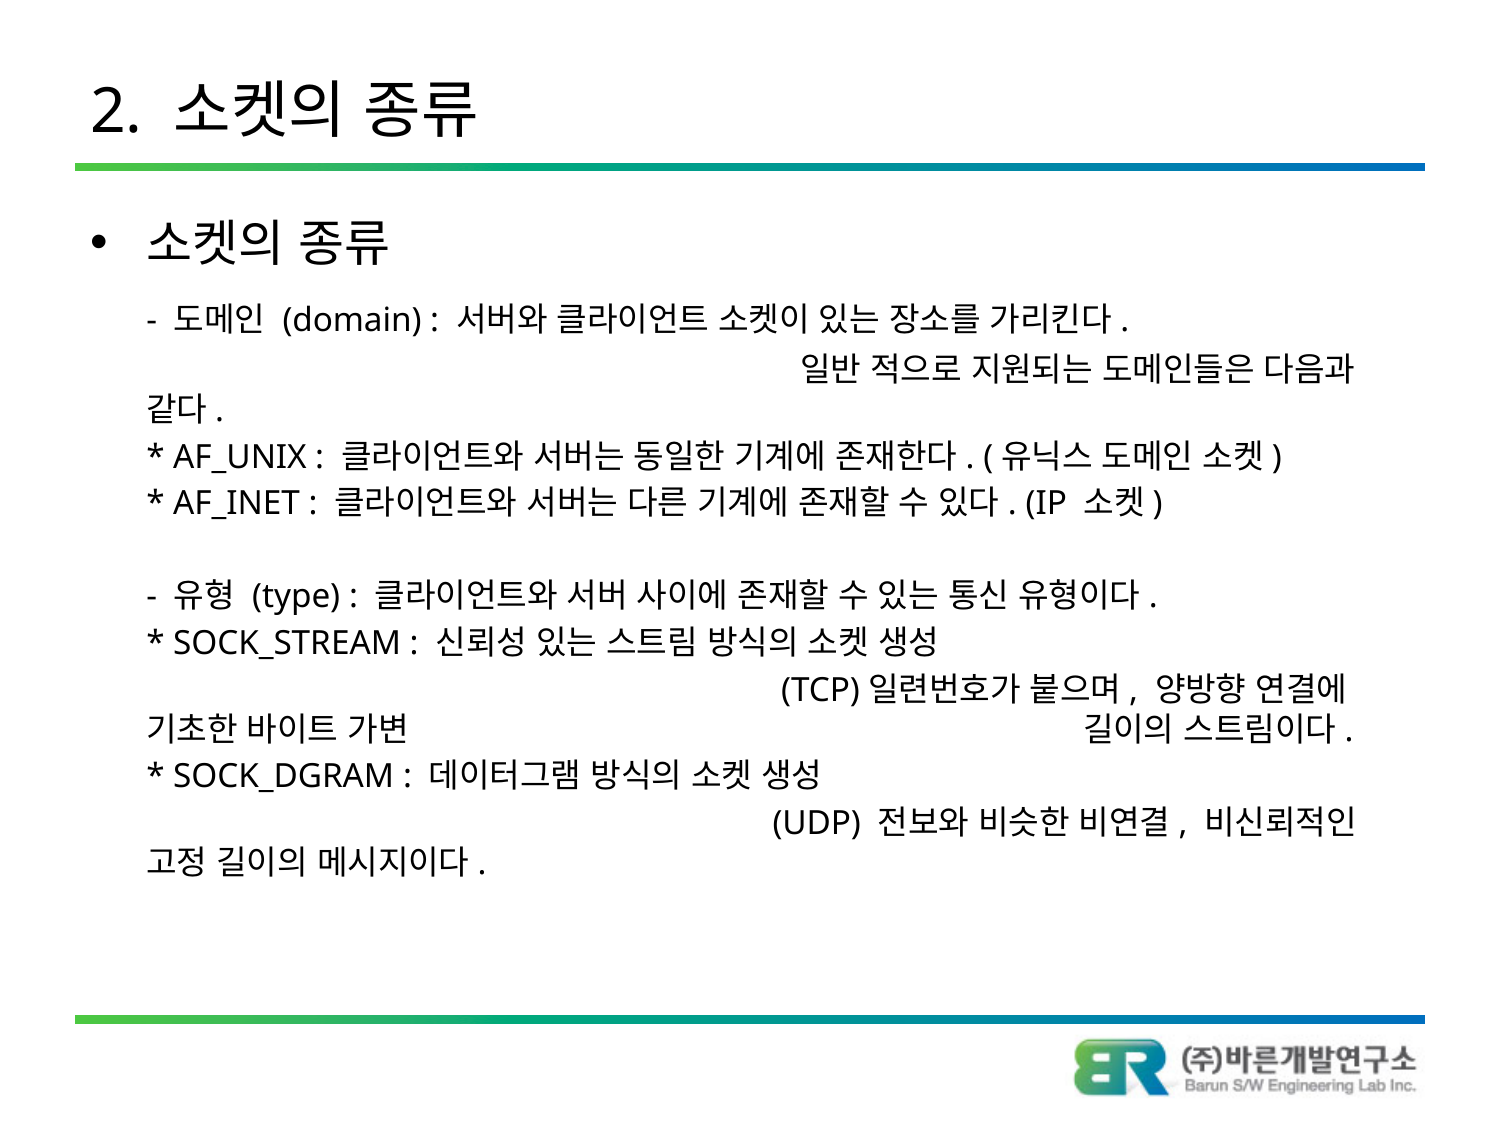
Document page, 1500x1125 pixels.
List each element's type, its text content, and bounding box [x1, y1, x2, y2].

picture [75, 1015, 1040, 1024]
picture [1064, 1032, 1425, 1103]
list 소켓의 종류 - 도메인 (domain) : 서버와 클라이언트 소켓이 있는 장소를 가리킨다. 일반 적으로 지원되는 도메인들은 다음과 같다. * AF_UNIX : 클라이언트와 서버는 동일한 기계에 존재한다. (유닉스 도메인 소켓) * AF_INET : 클라이언트와 서버는 다른 기계에 존재할 수 있다. (IP 소켓) - 유형 (type) : 클라이언트와 서버 사이에 존재할 수 있는 통신 유형이다. * SOCK_STREAM : 신뢰성 있는 스트림 방식의 소켓 생성 (TCP)일련번호가 붙으며, 양방향 연결에 기초한 바이트 가변 길이의 스트림이다. * SOCK_DGRAM : 데이터그램 방식의 소켓 생성 (UDP) 전보와 비슷한 비연결, 비신뢰적인 고정 길이의 메시지이다. [75, 204, 1425, 1005]
picture [1296, 1015, 1425, 1024]
title 2. 소켓의 종류 [75, 45, 1425, 171]
